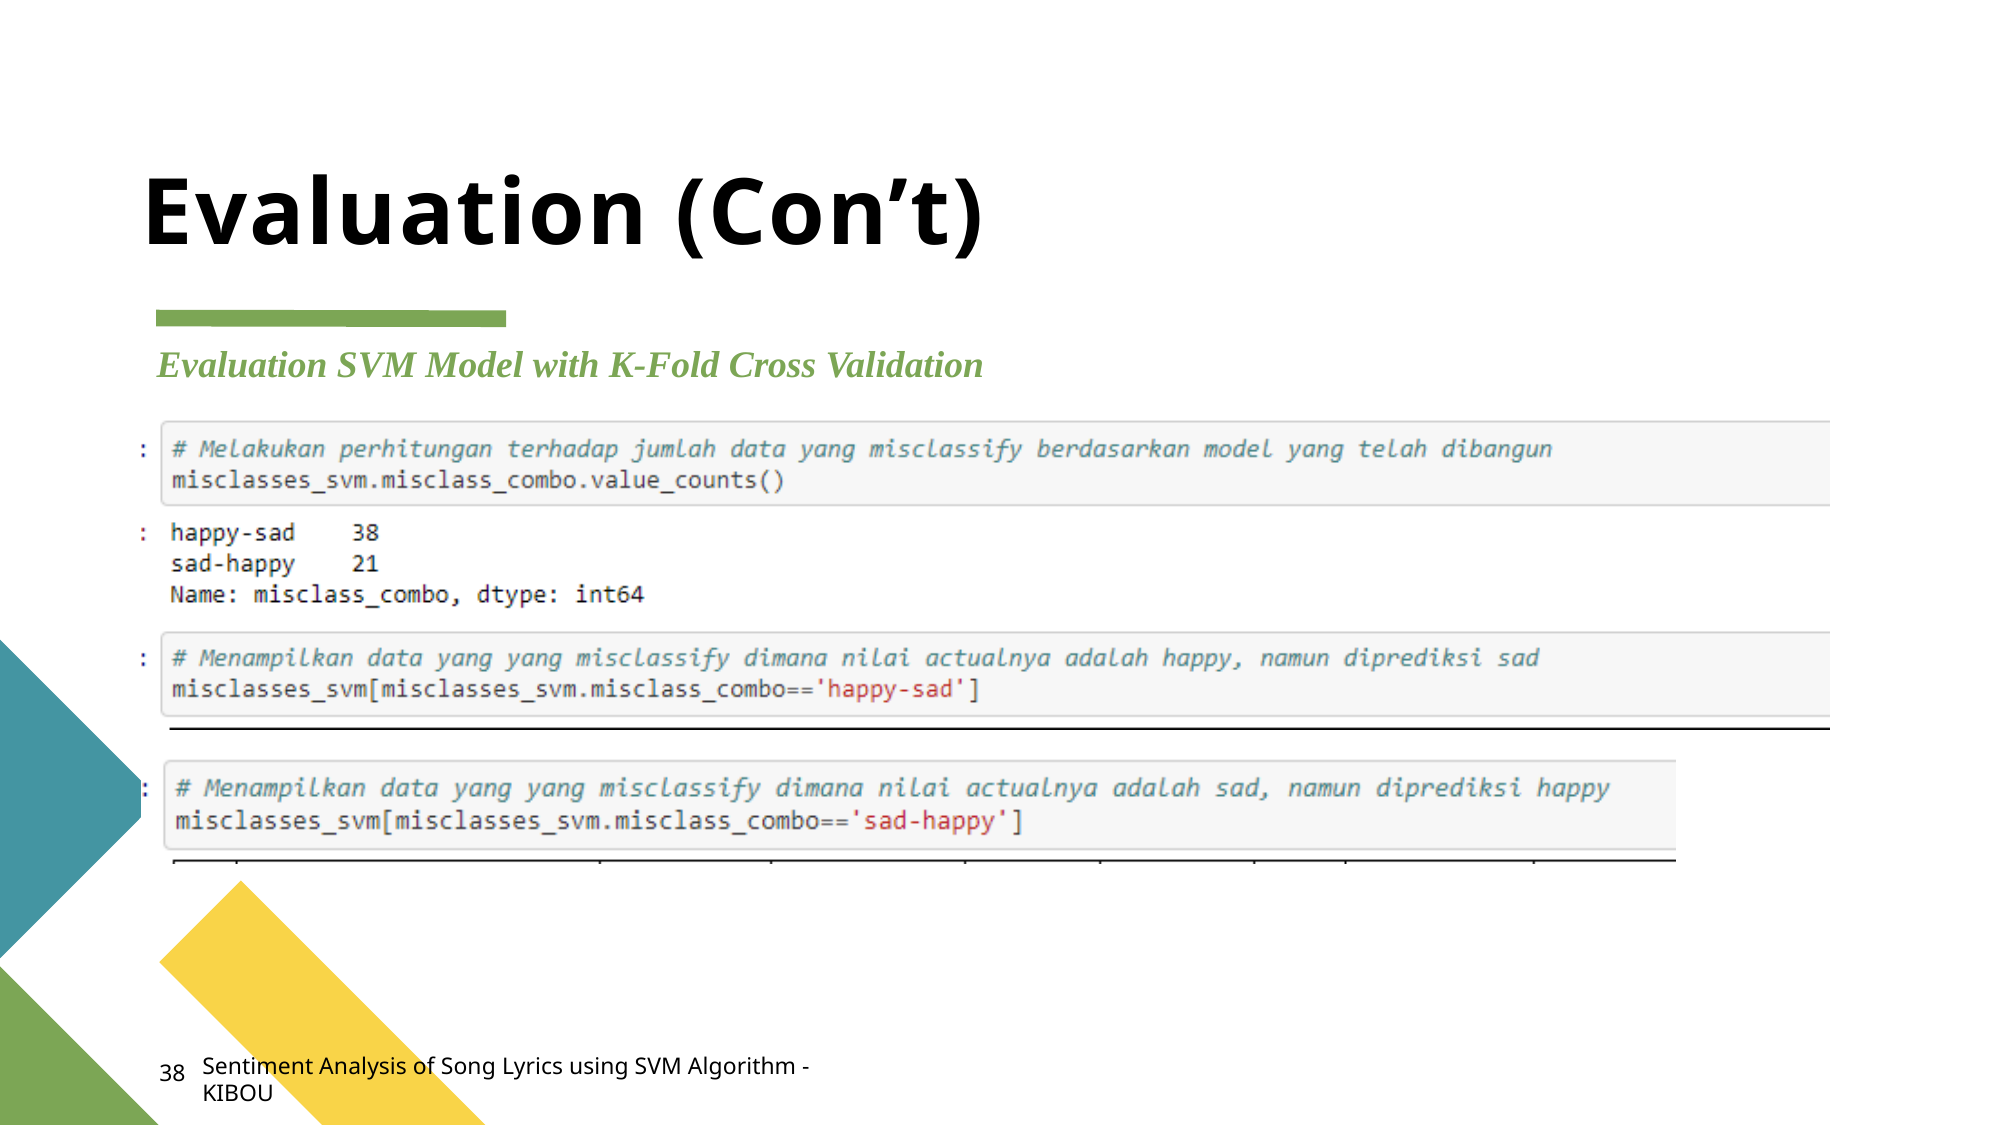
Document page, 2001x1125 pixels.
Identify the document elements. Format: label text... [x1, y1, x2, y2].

picture [141, 747, 1676, 864]
slide_number 38 [159, 1059, 202, 1100]
title Evaluation (Con’t) [141, 164, 1833, 265]
footer Sentiment Analysis of Song Lyrics using SVM Algorithm - KIBOU [202, 1051, 864, 1108]
picture [141, 412, 1830, 730]
text_box Evaluation SVM Model with K-Fold Cross Validation [141, 332, 1071, 412]
